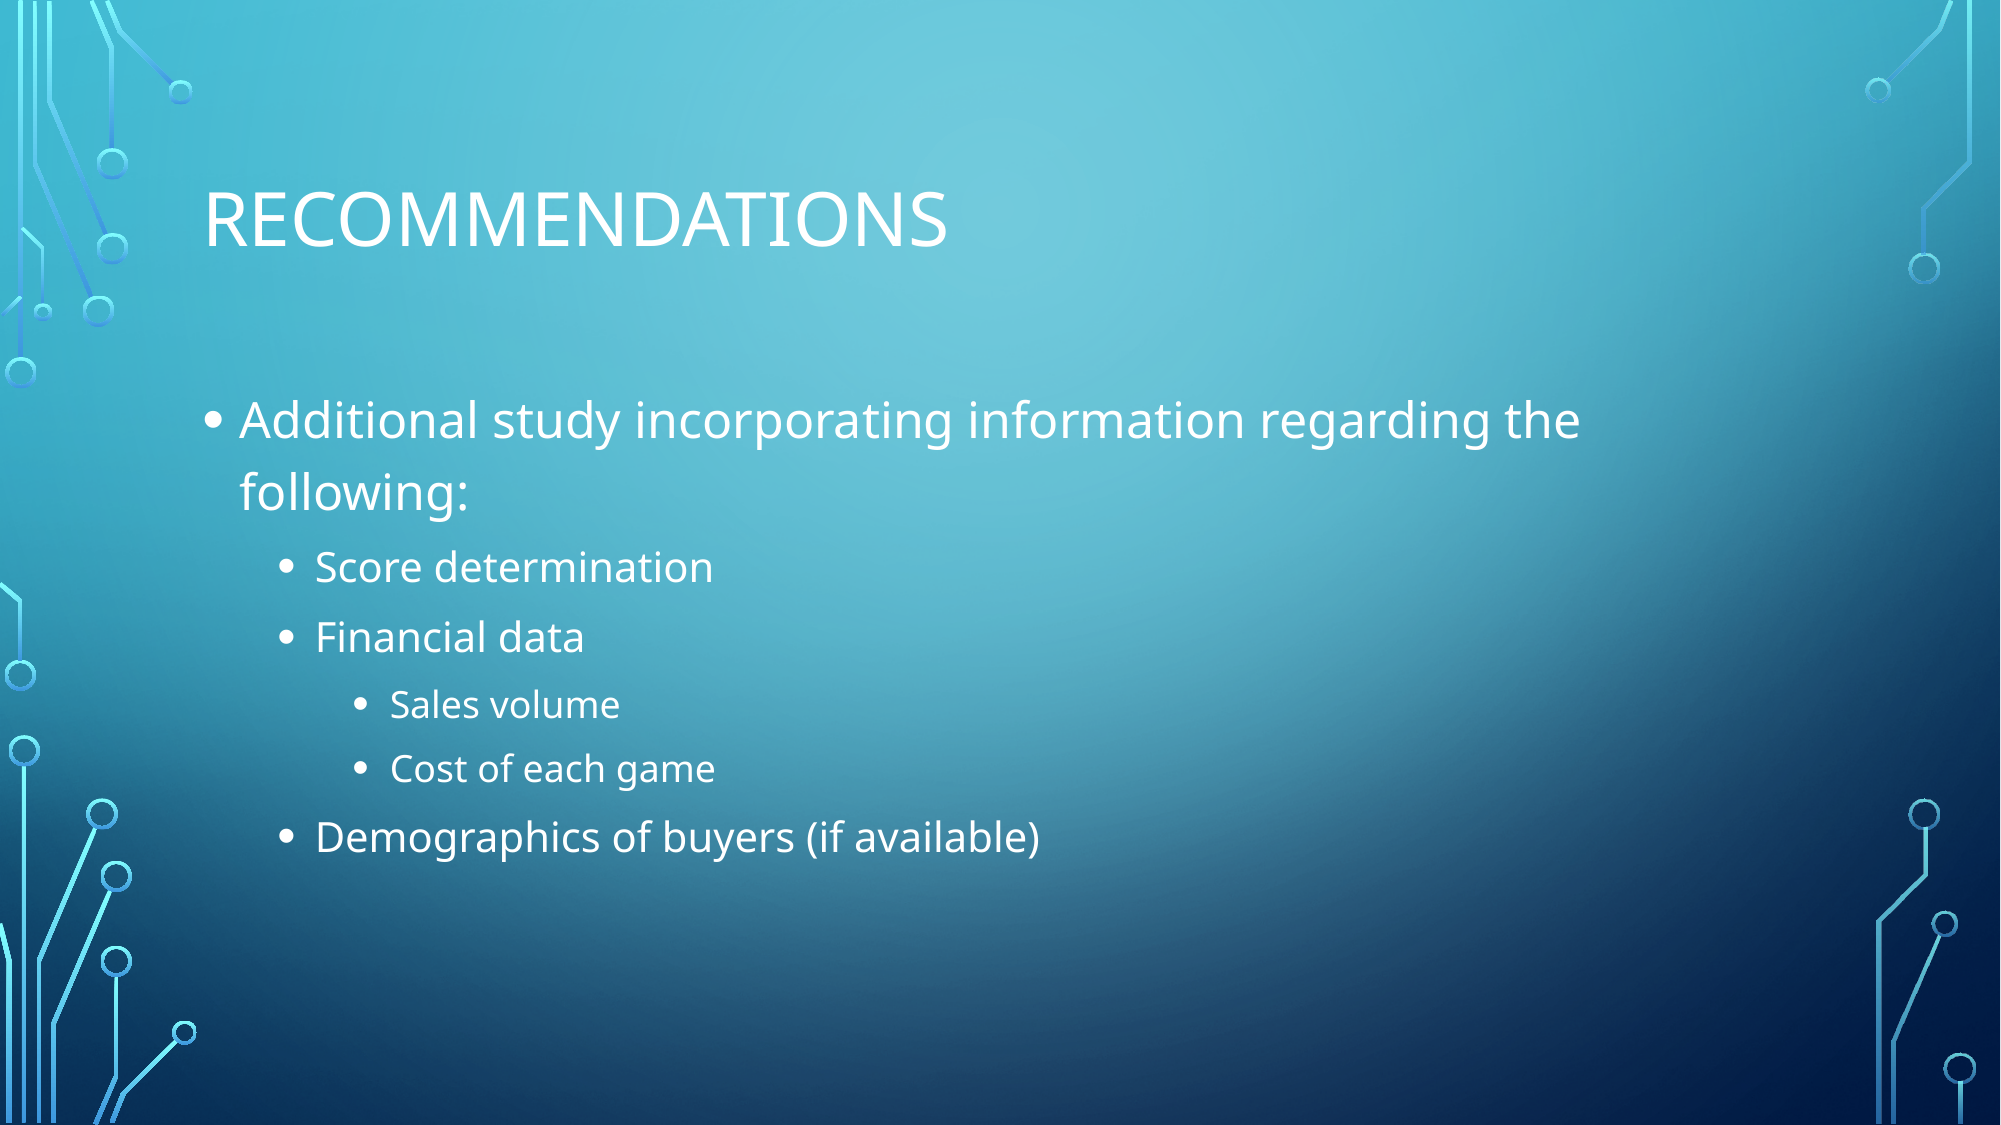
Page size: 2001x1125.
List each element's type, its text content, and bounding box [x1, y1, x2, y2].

list Additional study incorporating information regarding the following: Score determination Financial data Sales volume Cost of each game Demographics of buyers (if available) [187, 369, 1813, 950]
title Recommendations [187, 101, 1813, 344]
